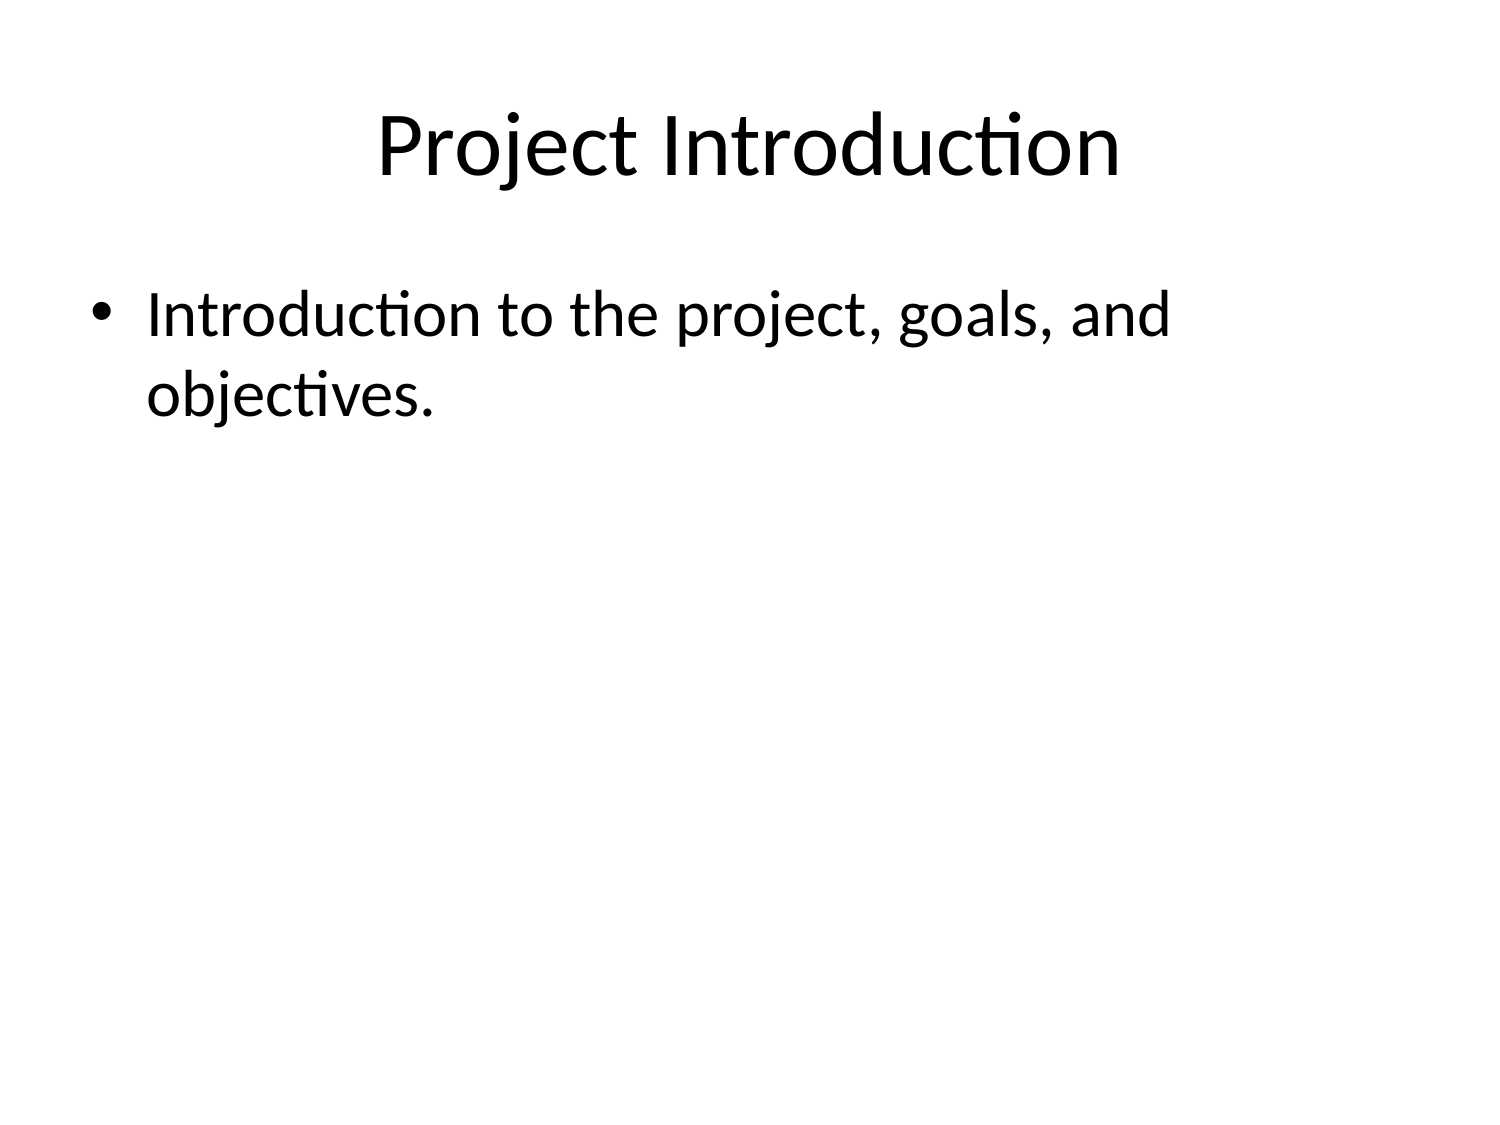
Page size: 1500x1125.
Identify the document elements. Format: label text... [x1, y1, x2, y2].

title Project Introduction [75, 45, 1425, 233]
list Introduction to the project, goals, and objectives. [75, 262, 1425, 1005]
